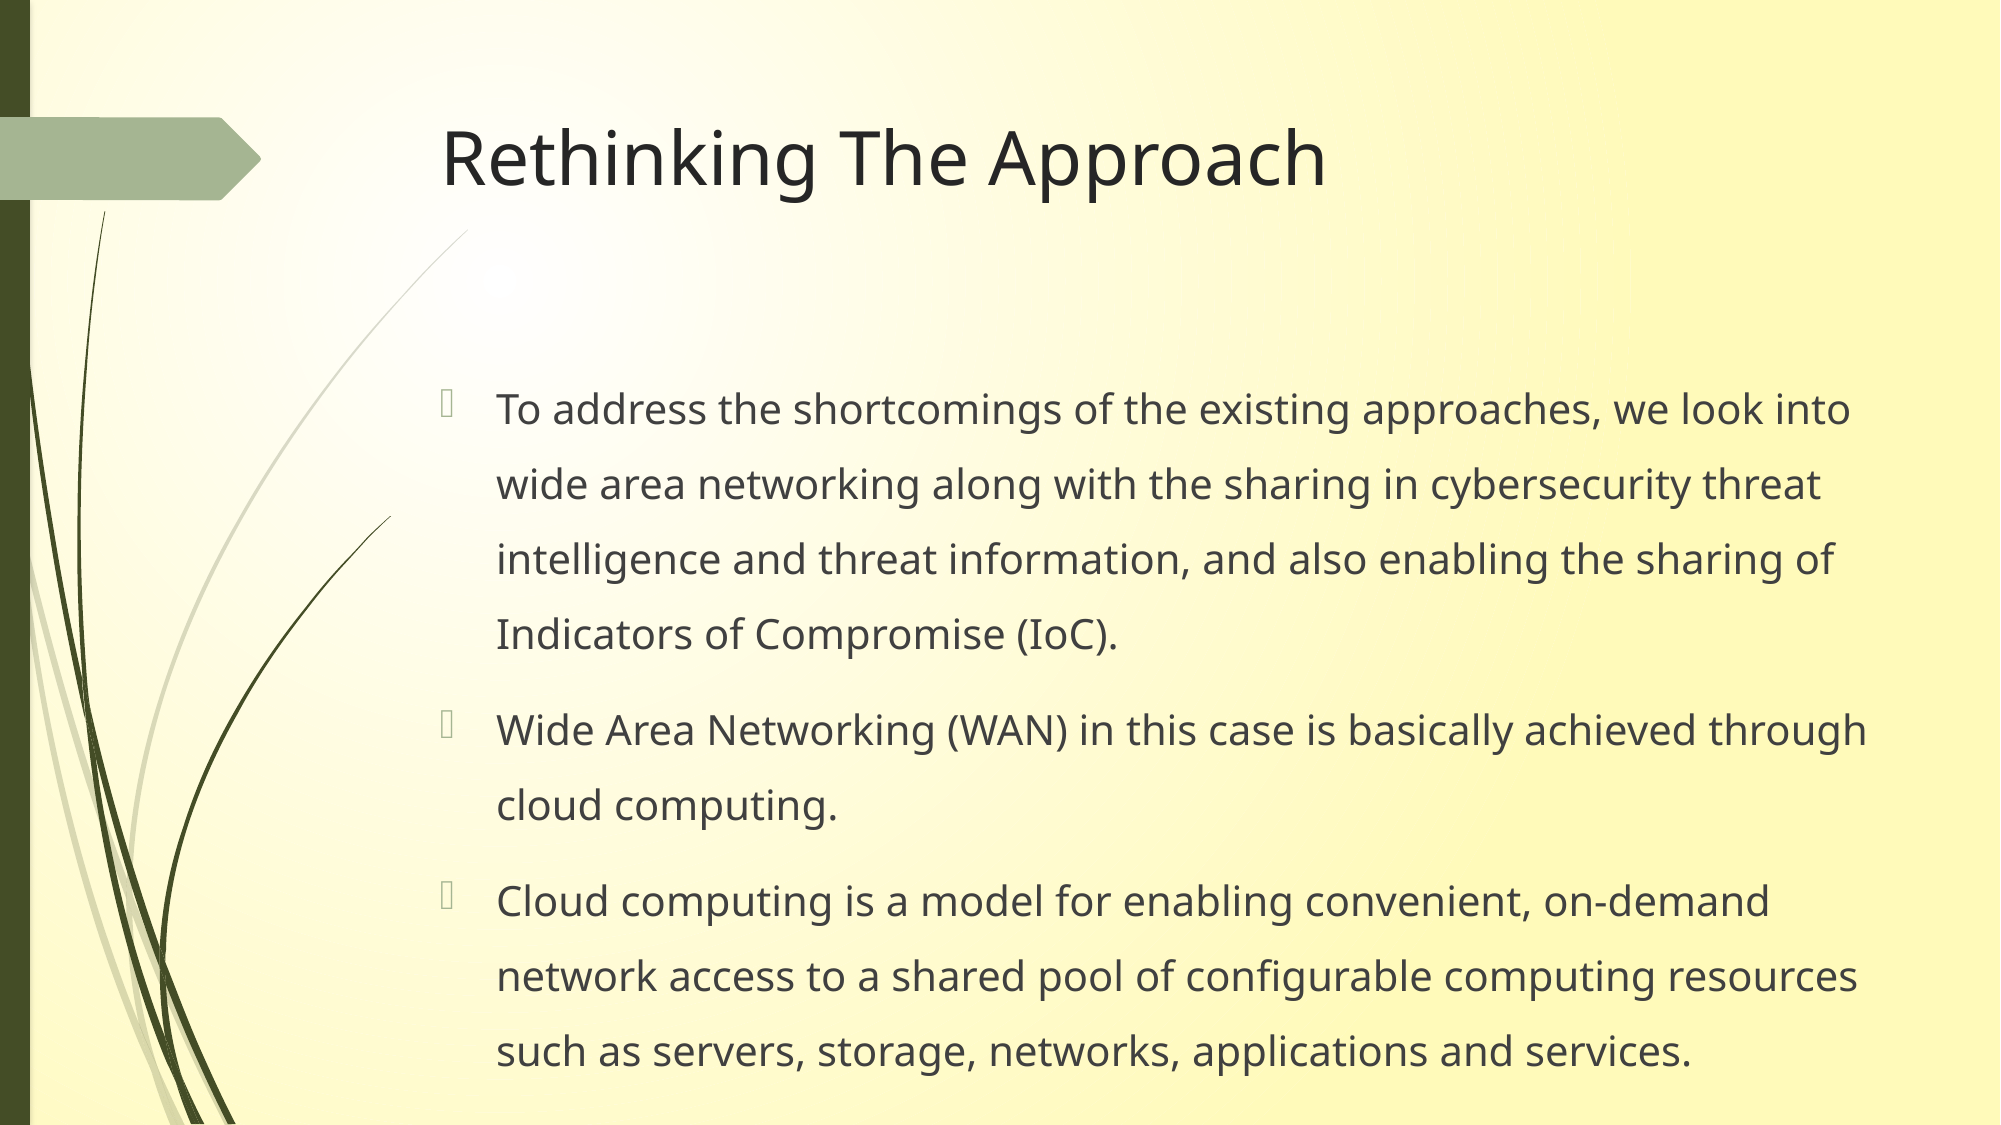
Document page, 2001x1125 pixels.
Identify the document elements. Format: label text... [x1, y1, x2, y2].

list To address the shortcomings of the existing approaches, we look into wide area networking along with the sharing in cybersecurity threat intelligence and threat information, and also enabling the sharing of Indicators of Compromise (IoC). Wide Area Networking (WAN) in this case is basically achieved through cloud computing. Cloud computing is a model for enabling convenient, on-demand network access to a shared pool of configurable computing resources such as servers, storage, networks, applications and services. [424, 350, 1888, 1095]
title Rethinking The Approach [425, 102, 1888, 313]
